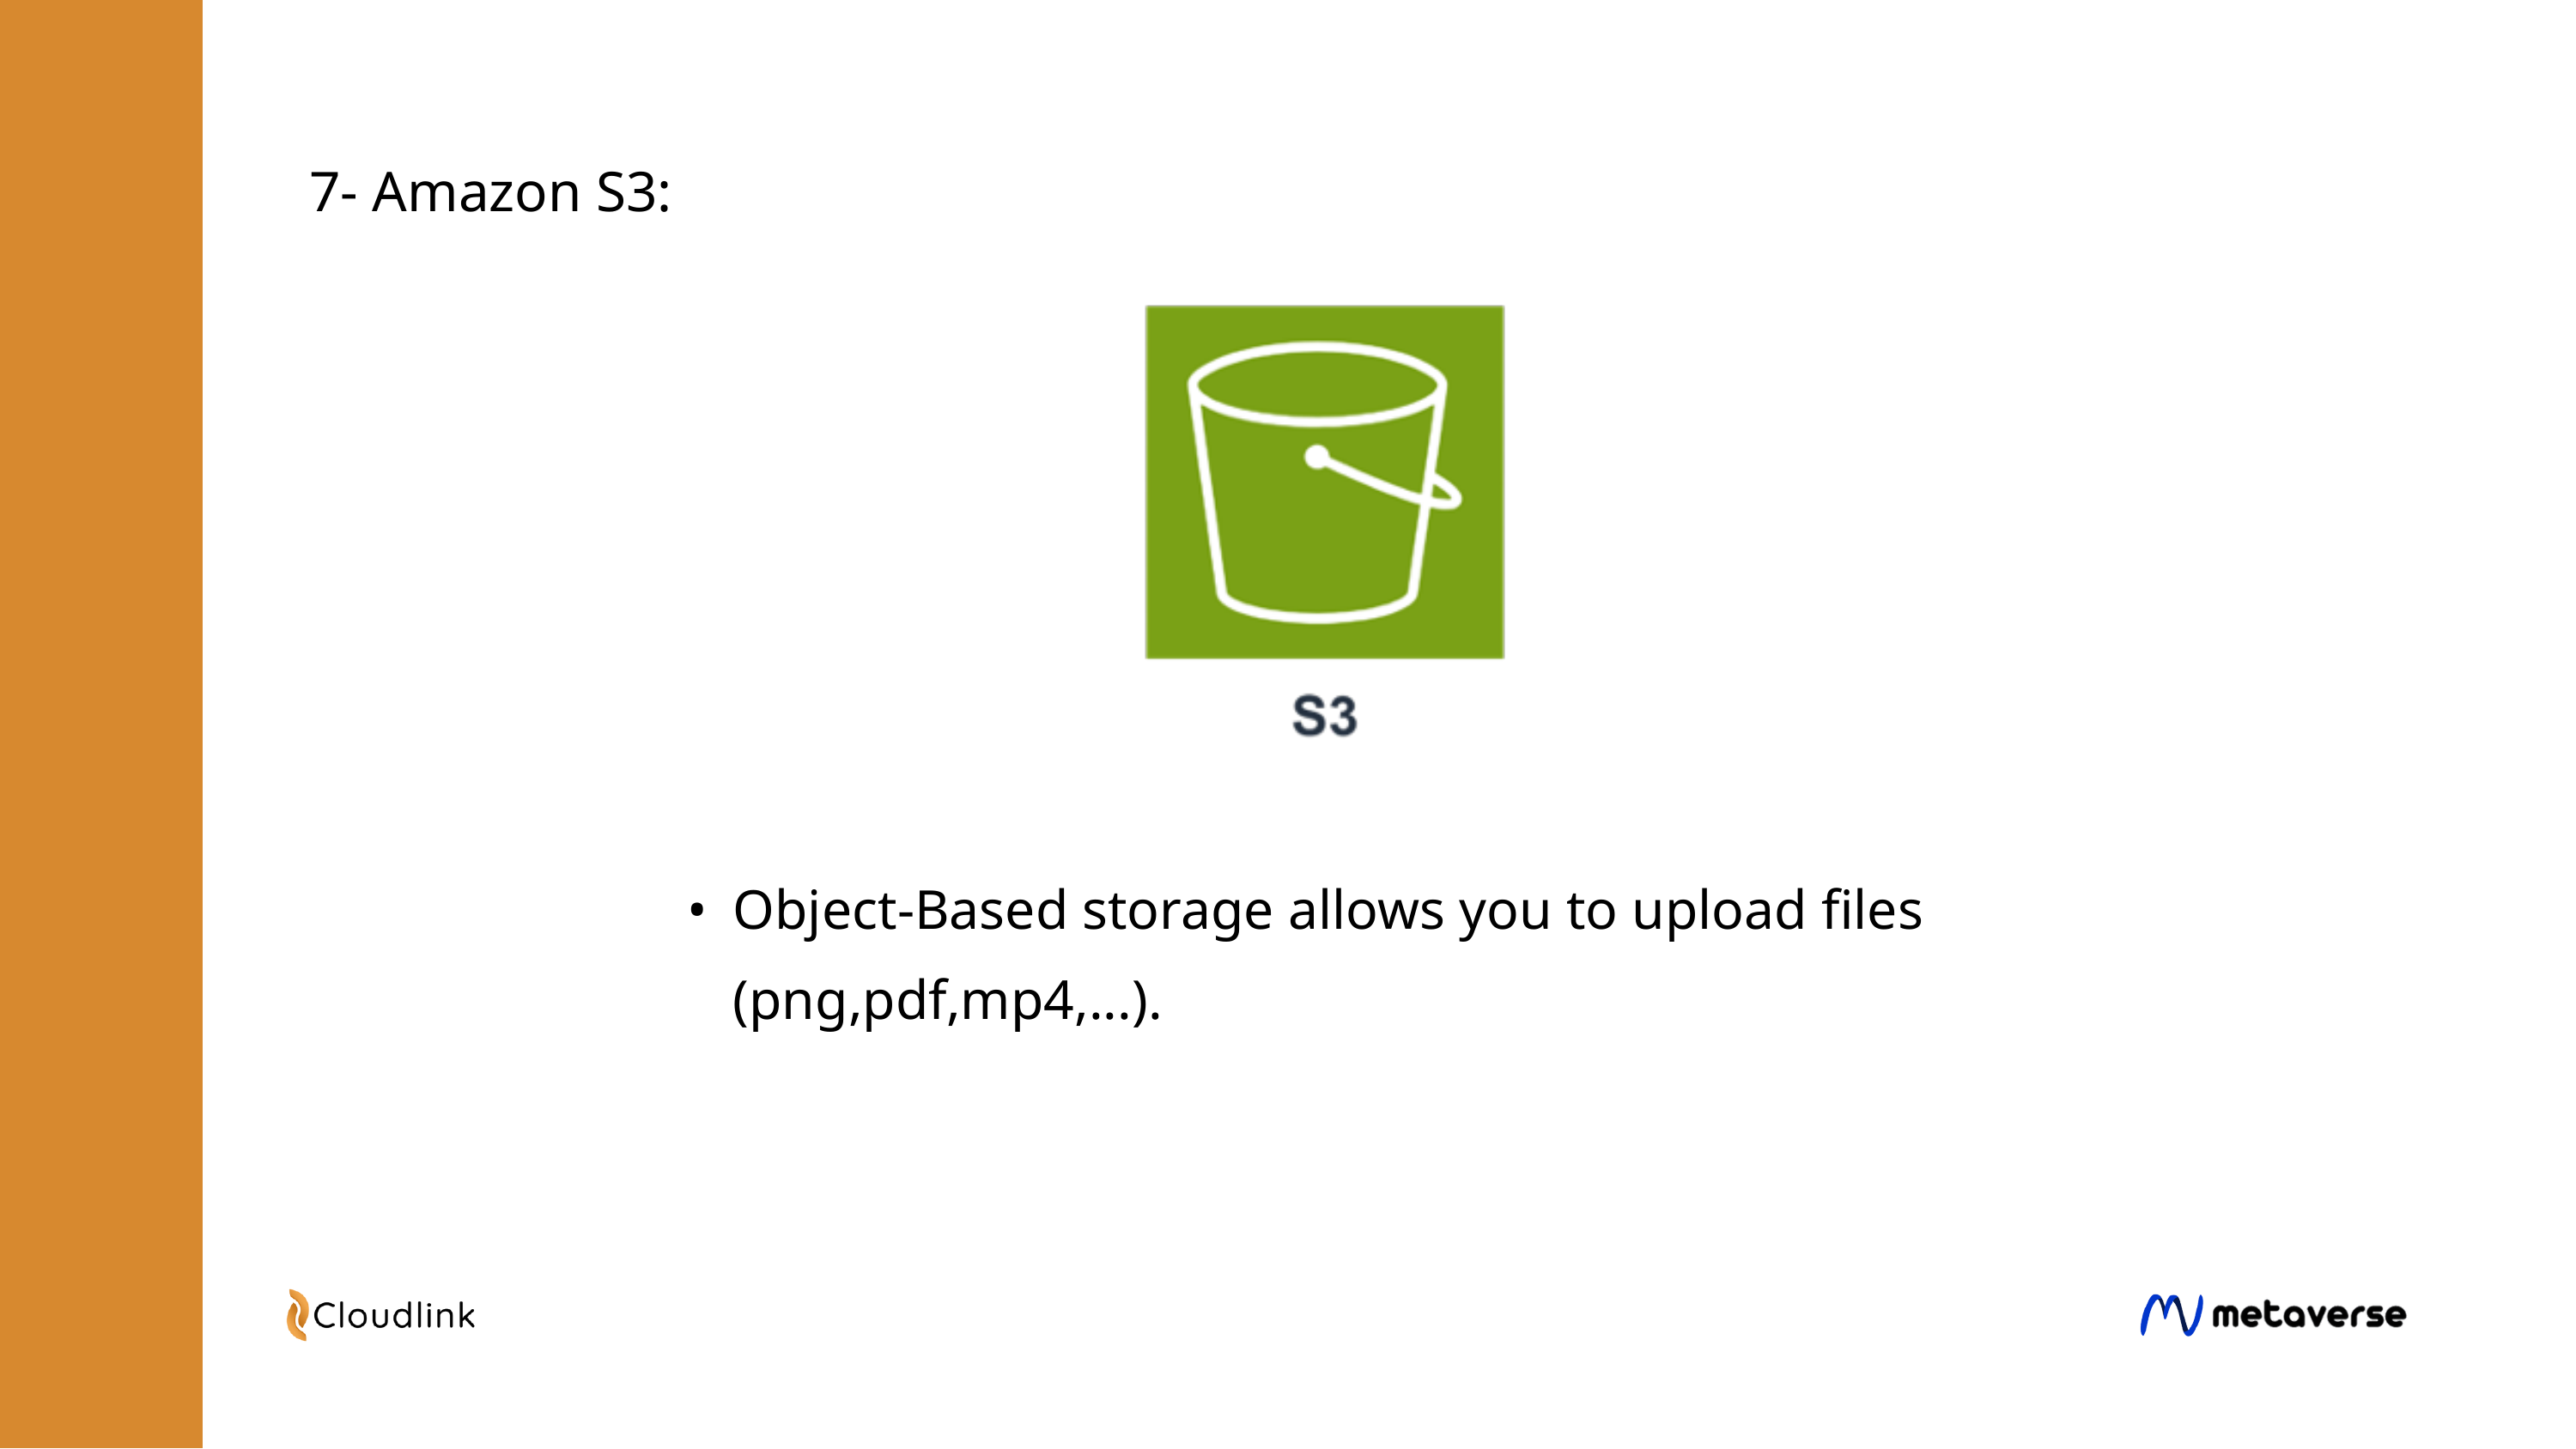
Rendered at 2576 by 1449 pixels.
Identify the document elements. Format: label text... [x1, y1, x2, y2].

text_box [2132, 1288, 2432, 1342]
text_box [0, 0, 204, 1449]
text_box Object-Based storage allows you to upload files (png,pdf,mp4,...). [641, 850, 2011, 1031]
text_box 7- Amazon S3: [309, 132, 1078, 223]
text_box [285, 1286, 479, 1344]
text_box [1104, 265, 1548, 795]
